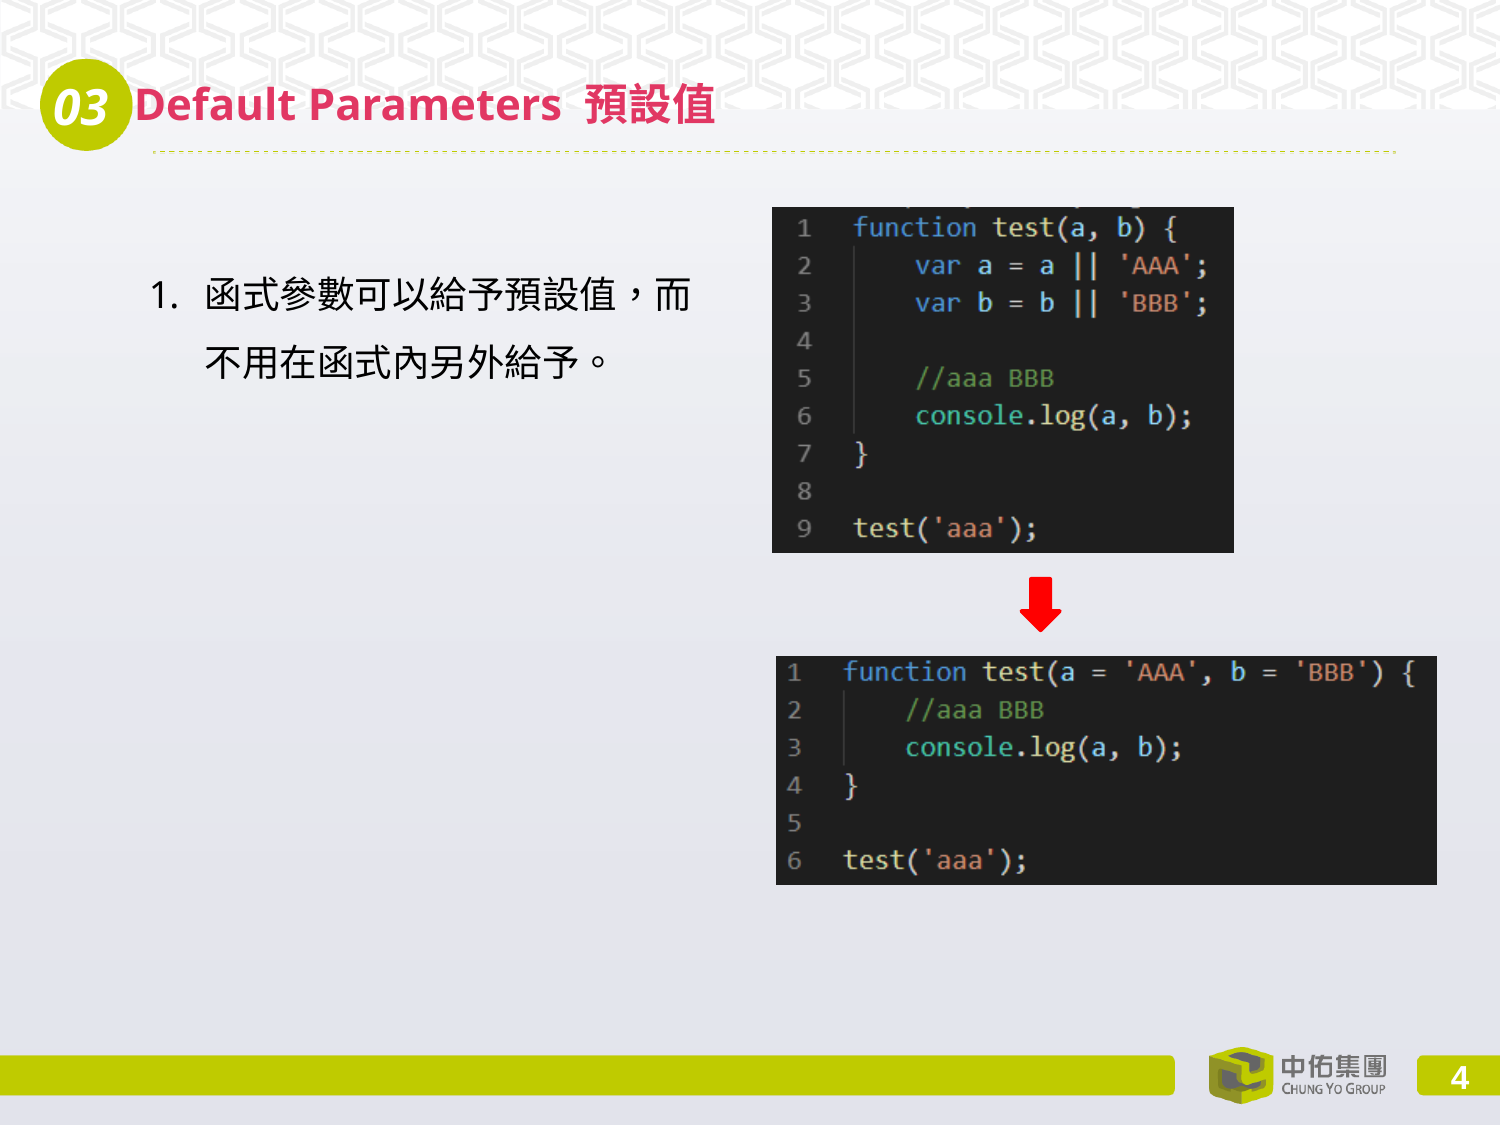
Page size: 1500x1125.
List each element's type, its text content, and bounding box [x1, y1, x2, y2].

text_box Default Parameters 預設值 [119, 69, 731, 137]
text_box 03 [38, 68, 123, 144]
text_box [1019, 576, 1062, 633]
text_box 4 [1424, 1046, 1496, 1107]
text_box 函式參數可以給予預設值，而不用在函式內另外給予。 [133, 241, 716, 391]
picture [0, 0, 1500, 1125]
